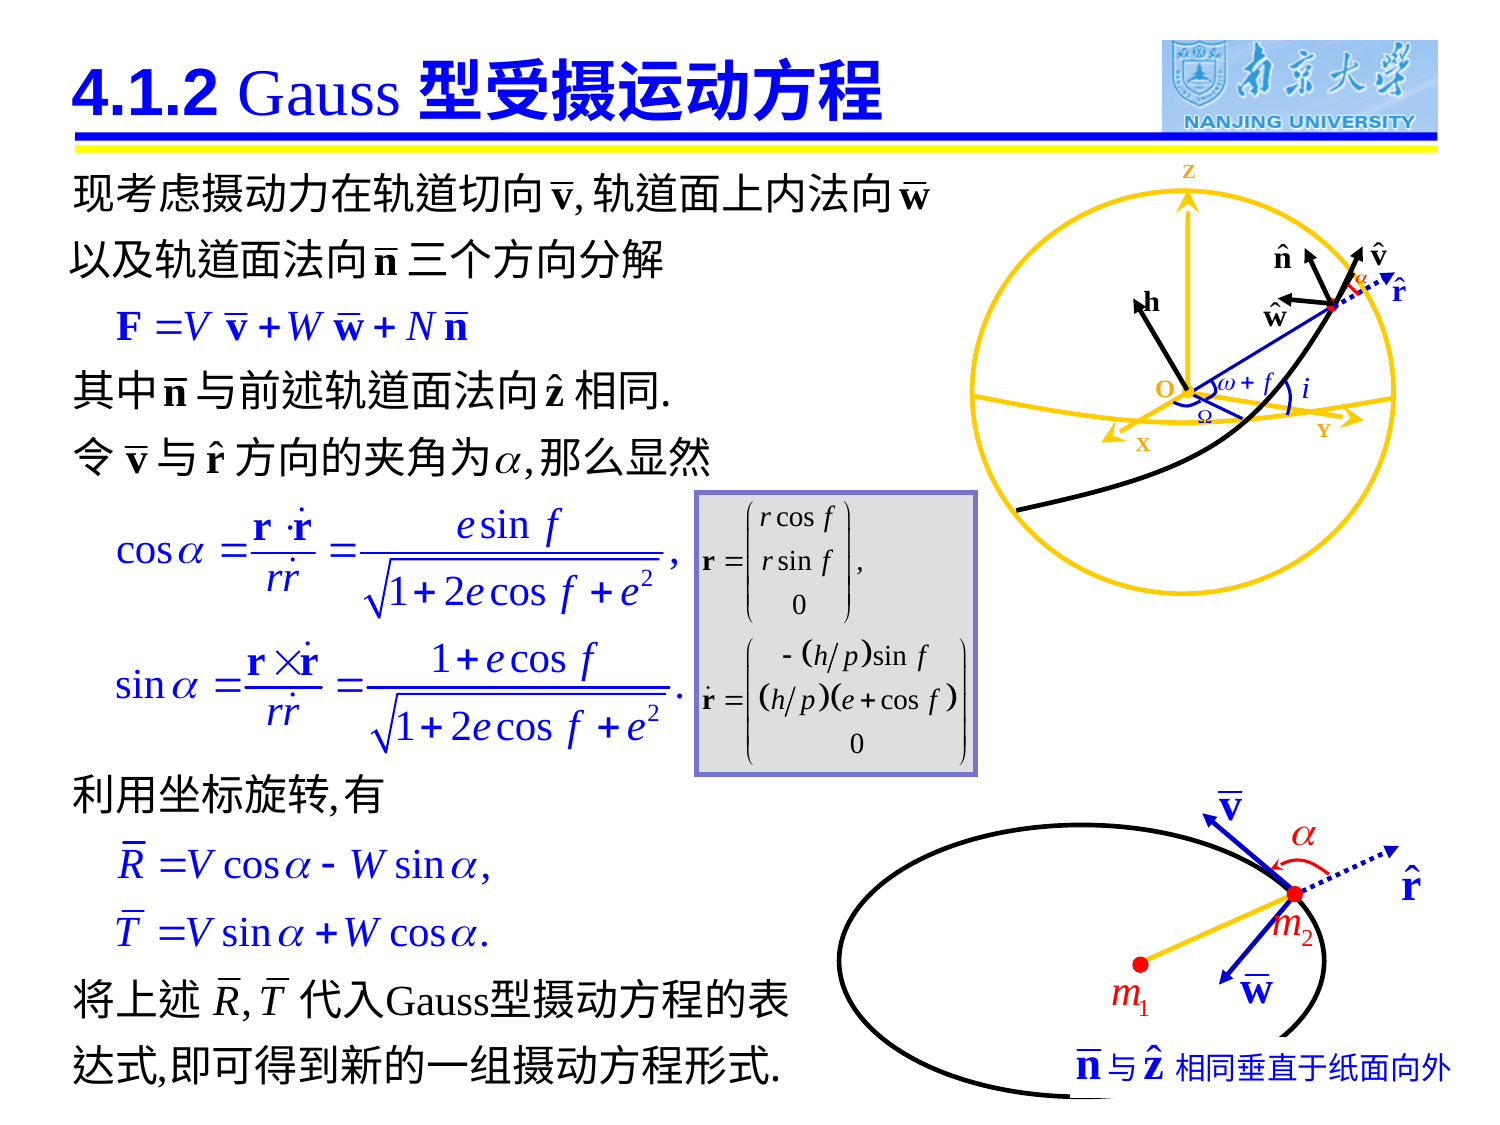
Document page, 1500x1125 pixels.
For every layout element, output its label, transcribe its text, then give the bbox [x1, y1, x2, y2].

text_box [1210, 781, 1250, 832]
picture [1162, 40, 1438, 132]
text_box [1395, 854, 1431, 909]
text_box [66, 166, 951, 1097]
text_box [955, 824, 1325, 1097]
text_box [1270, 858, 1329, 875]
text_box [1069, 1036, 1458, 1099]
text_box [1285, 817, 1327, 856]
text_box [1265, 892, 1322, 957]
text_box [971, 160, 1413, 594]
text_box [1104, 963, 1158, 1027]
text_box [698, 494, 974, 773]
title 4.1.2 Gauss型受摄运动方程 [56, 30, 1132, 148]
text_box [1232, 964, 1284, 1015]
text_box [1377, 845, 1399, 857]
